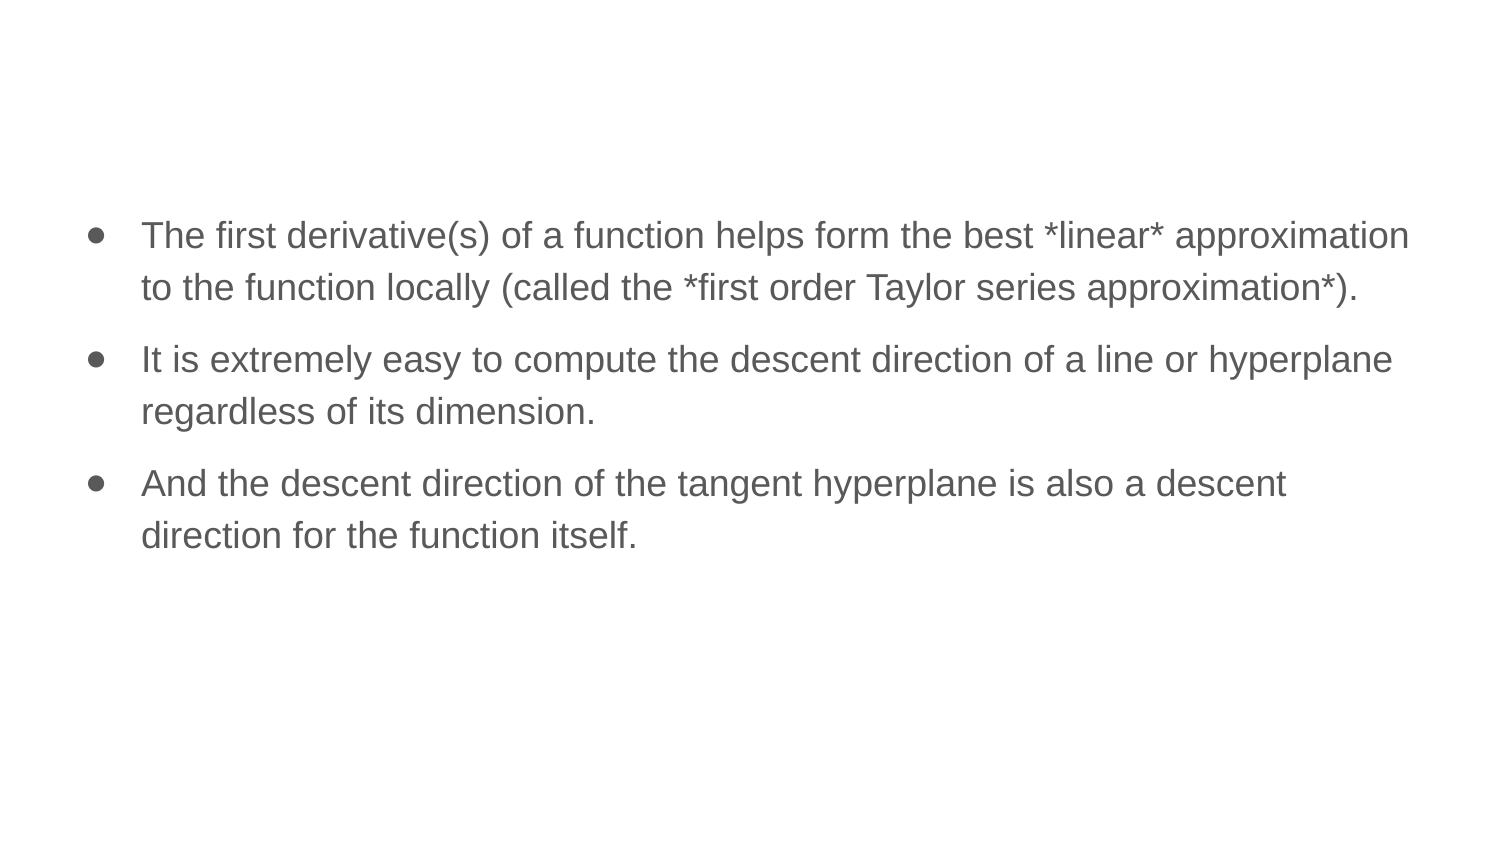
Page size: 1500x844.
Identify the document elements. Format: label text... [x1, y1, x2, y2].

list The first derivative(s) of a function helps form the best *linear* approximation to the function locally (called the *first order Taylor series approximation*). It is extremely easy to compute the descent direction of a line or hyperplane regardless of its dimension. And the descent direction of the tangent hyperplane is also a descent direction for the function itself. [51, 189, 1449, 750]
